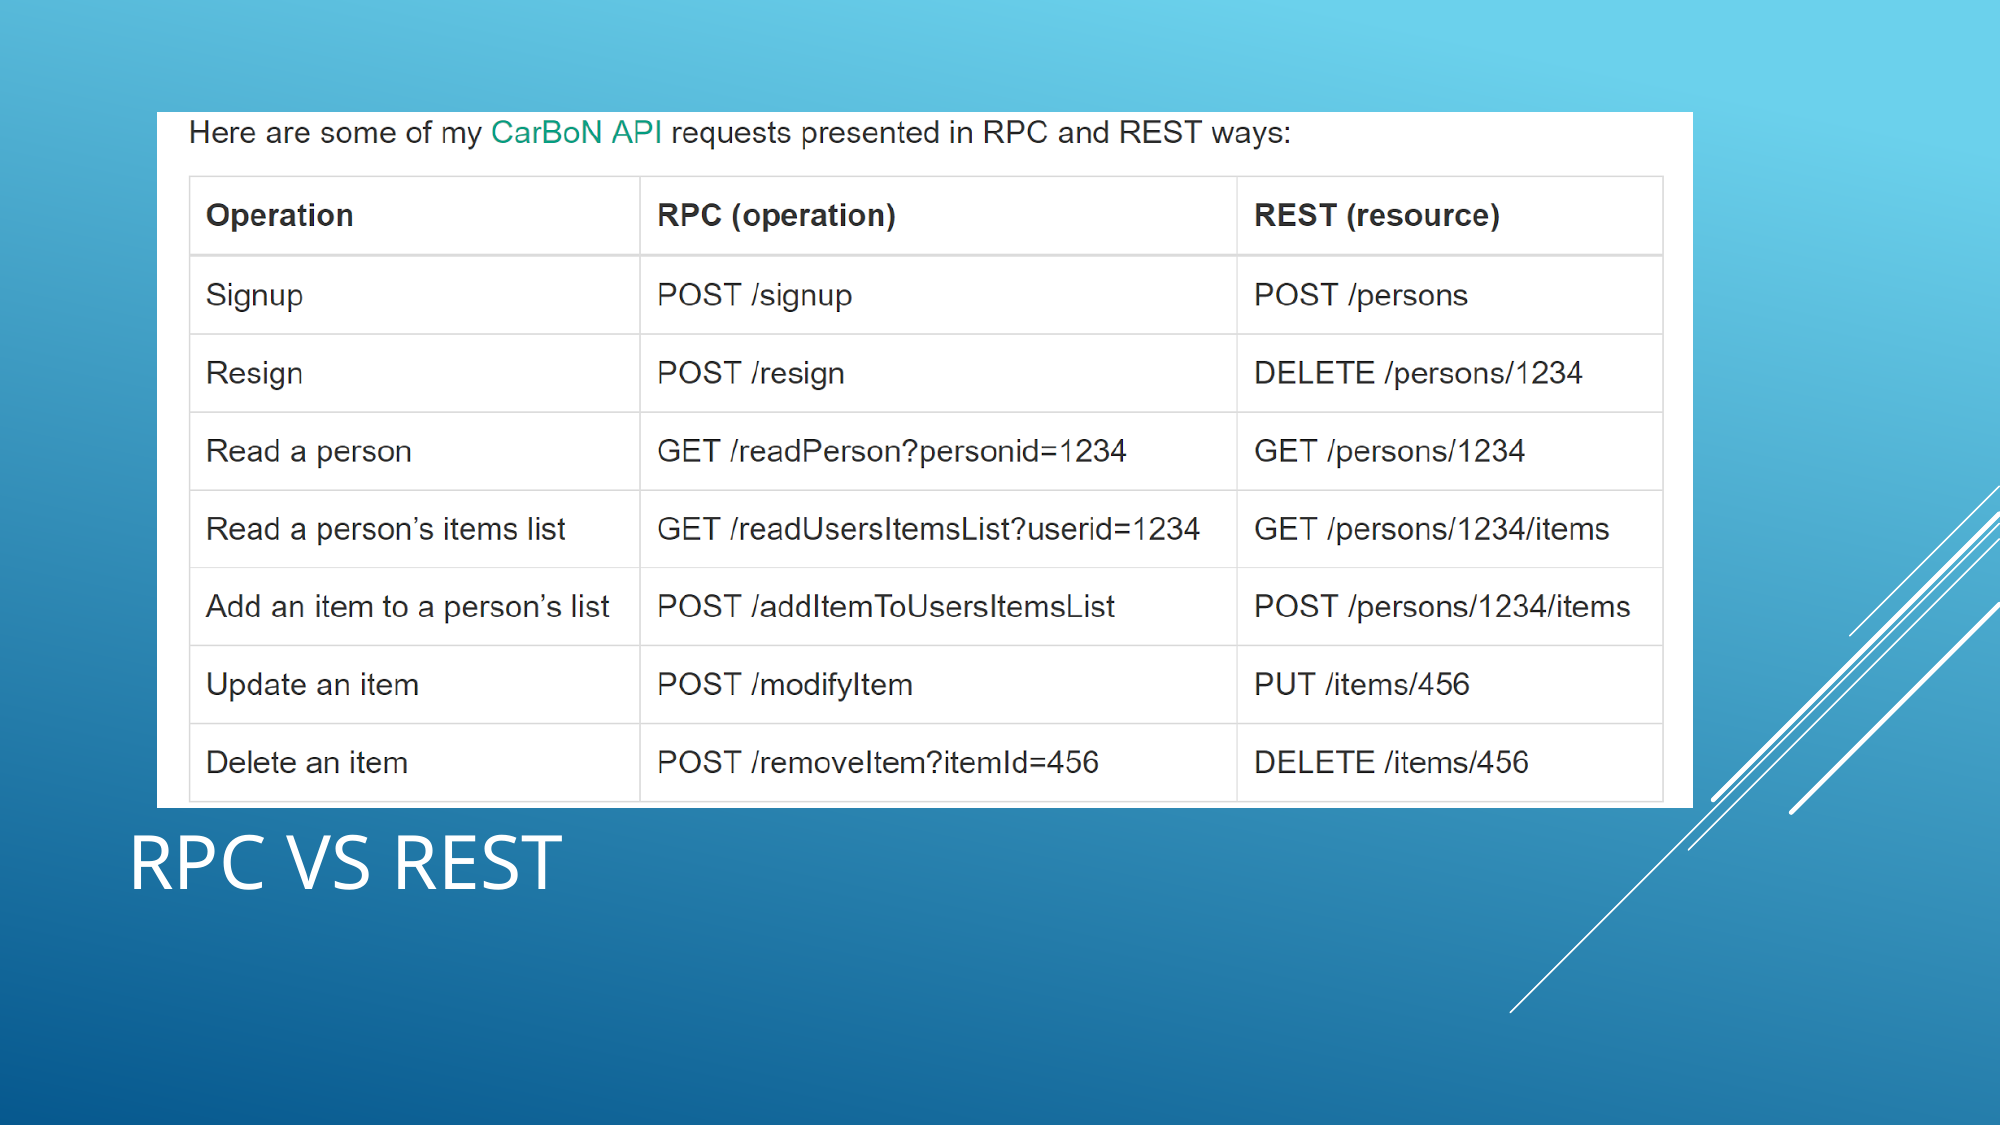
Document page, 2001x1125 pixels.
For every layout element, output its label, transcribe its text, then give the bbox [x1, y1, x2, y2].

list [157, 112, 1693, 808]
title RPC vs rest [112, 736, 1513, 984]
